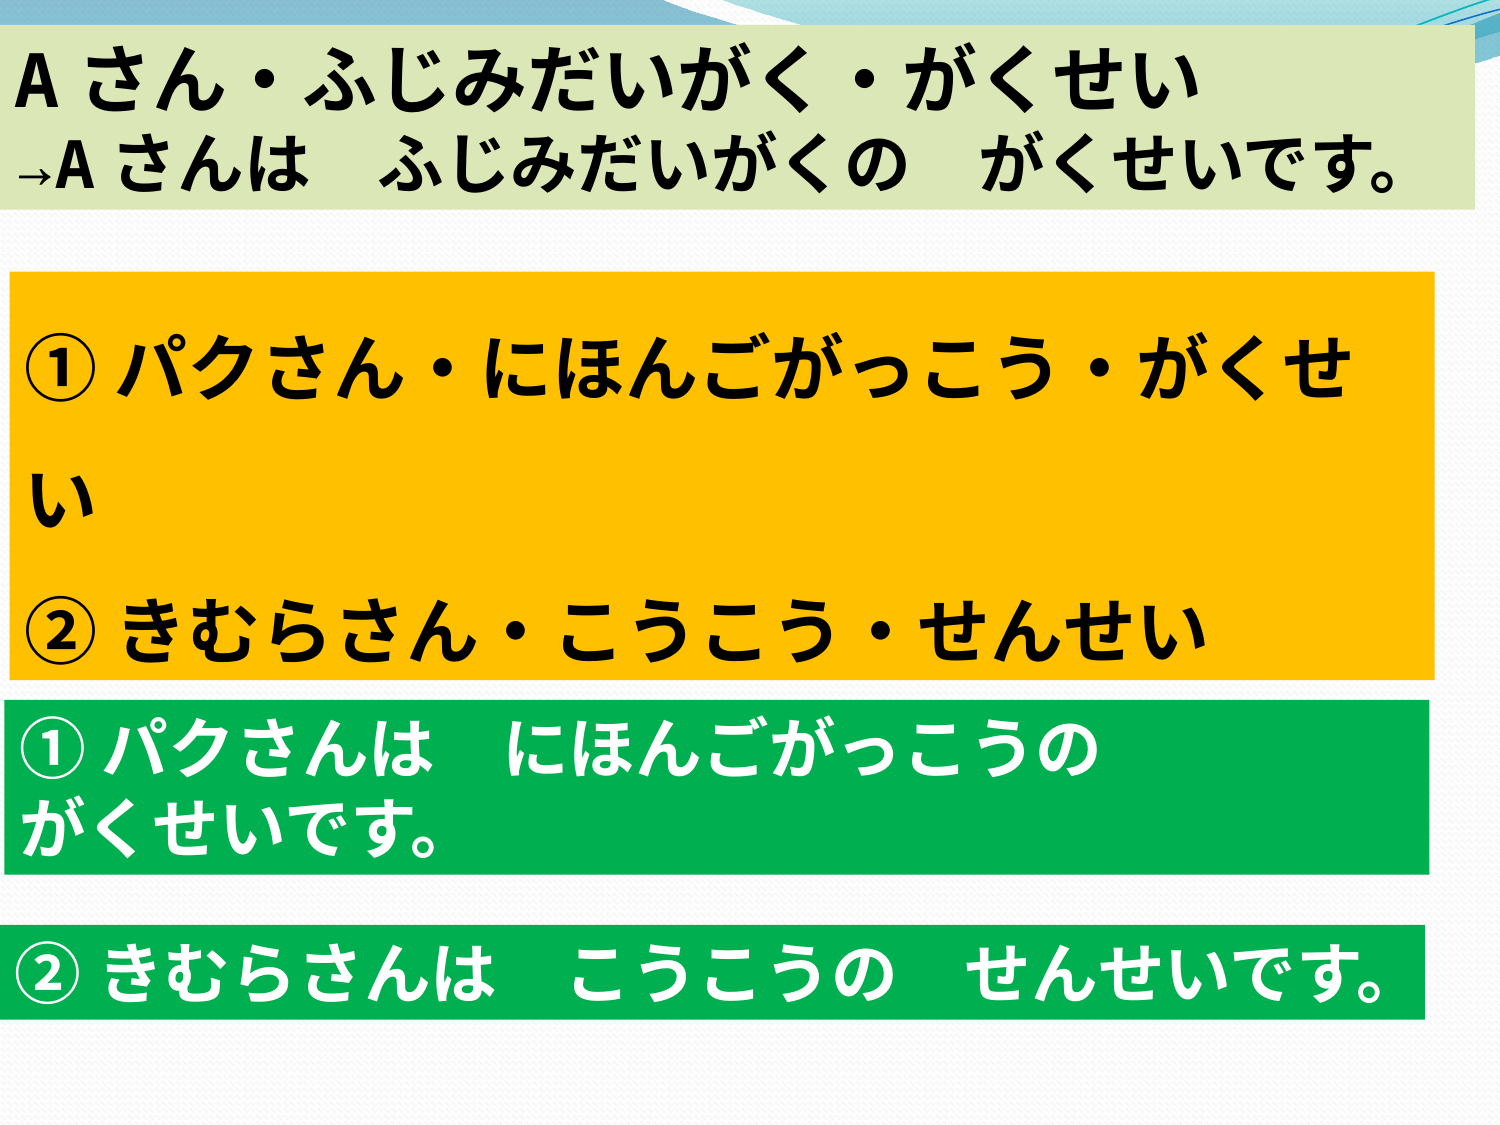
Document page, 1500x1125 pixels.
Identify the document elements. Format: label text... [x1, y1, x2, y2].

text_box ①パクさんは にほんごがっこうの がくせいです。 [4, 699, 1430, 875]
text_box Aさん・ふじみだいがく・がくせい →Aさんは ふじみだいがくの がくせいです。 [0, 24, 1475, 210]
text_box ②きむらさんは こうこうの せんせいです。 [0, 924, 1425, 1020]
text_box ①パクさん・にほんごがっこう・がくせい ②きむらさん・こうこう・せんせい [9, 271, 1435, 681]
